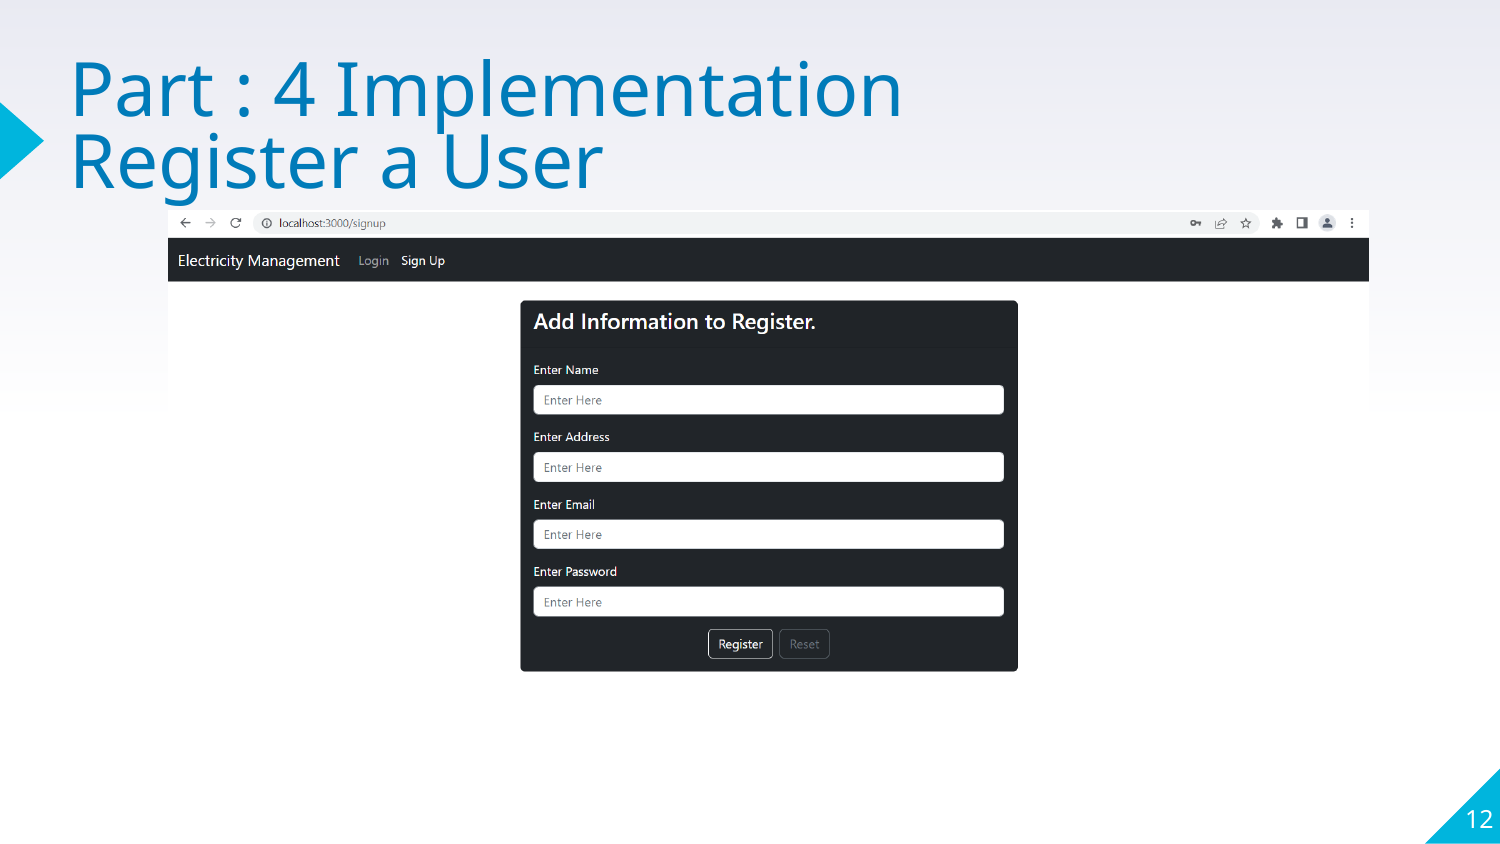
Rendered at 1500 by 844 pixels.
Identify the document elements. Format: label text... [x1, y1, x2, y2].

picture [168, 210, 1370, 825]
title Part : 4 Implementation Register a User [69, 59, 1319, 133]
slide_number 12 [1418, 760, 1494, 838]
